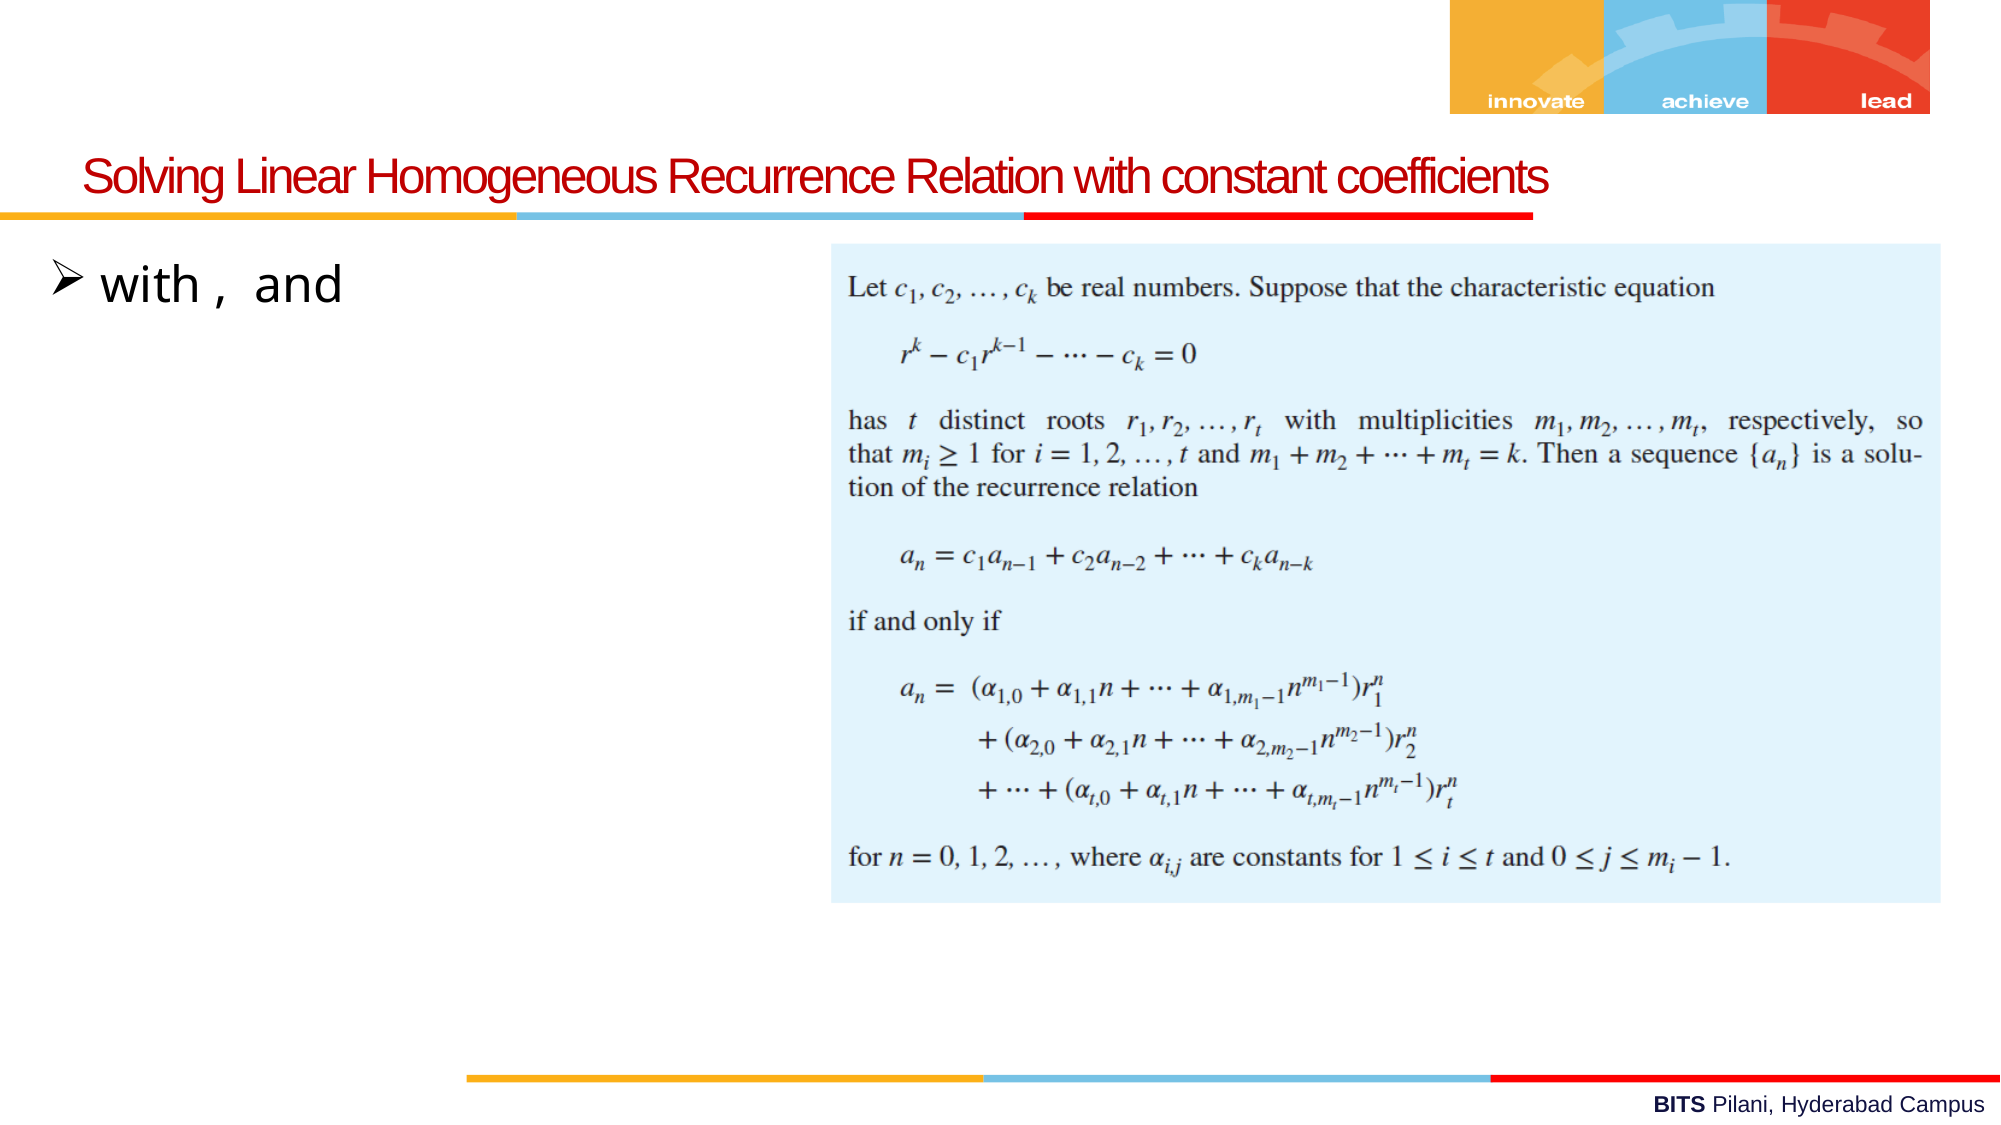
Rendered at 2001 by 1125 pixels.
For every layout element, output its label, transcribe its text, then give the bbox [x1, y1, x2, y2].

picture [818, 233, 1947, 914]
picture [1449, 0, 1930, 114]
list Solving Linear Homogeneous Recurrence Relation with constant coefficients [66, 120, 1825, 213]
